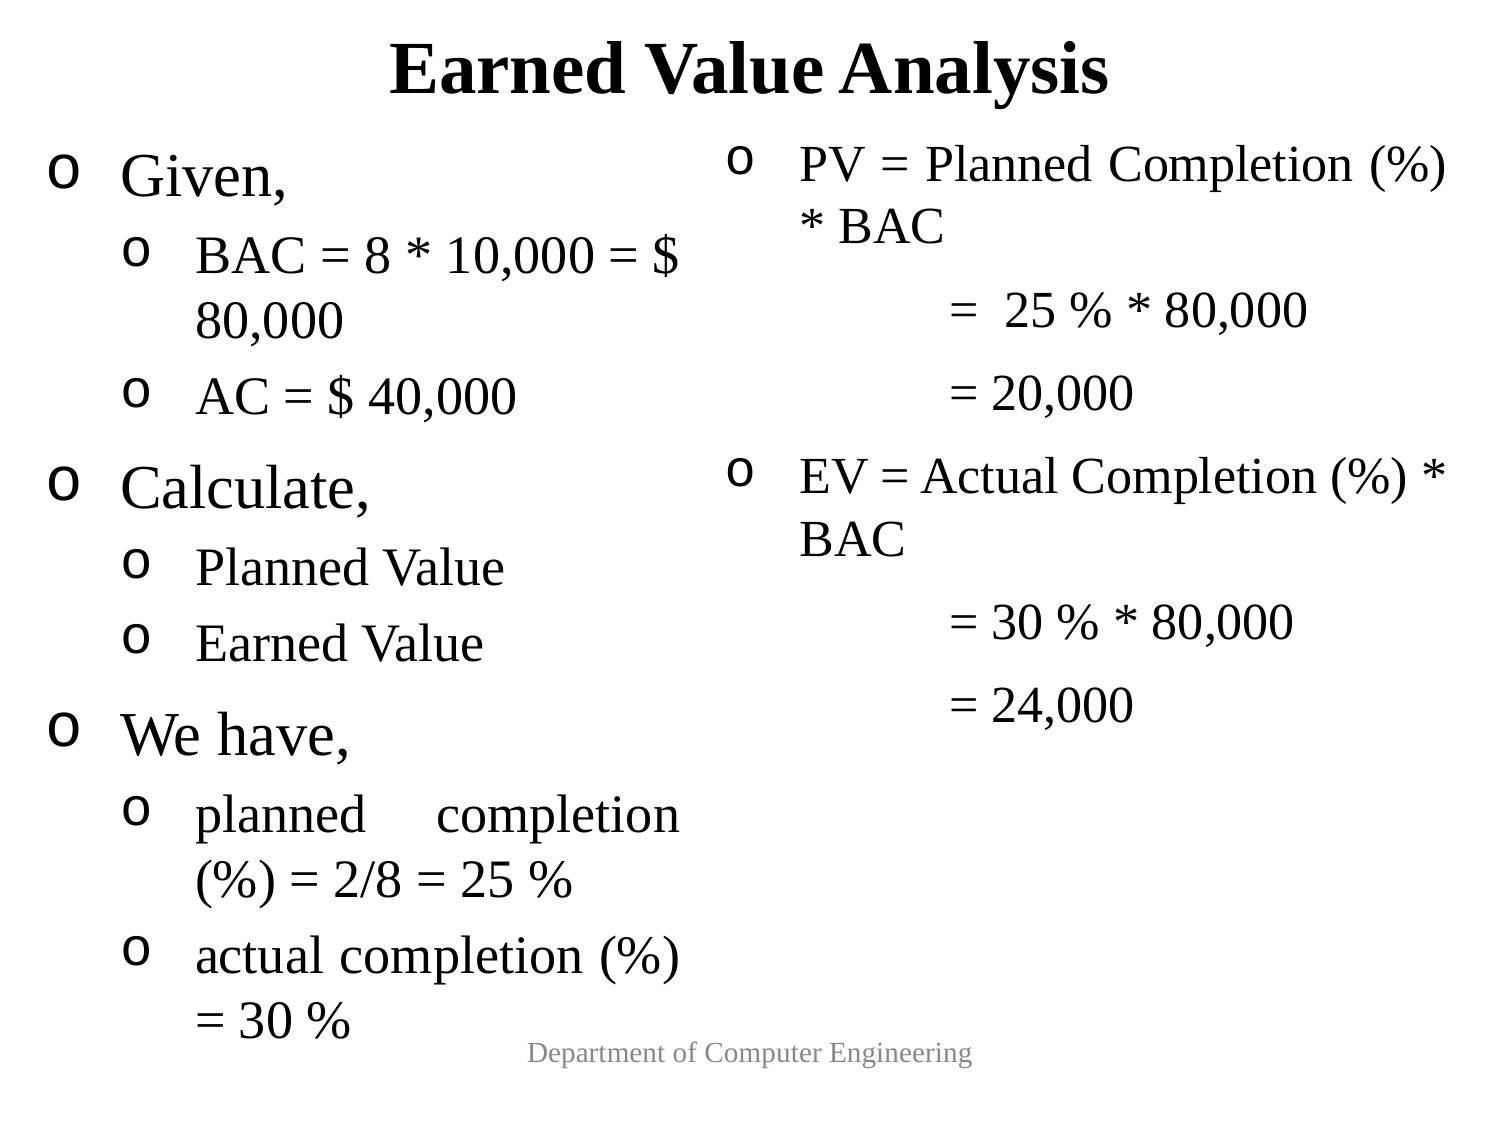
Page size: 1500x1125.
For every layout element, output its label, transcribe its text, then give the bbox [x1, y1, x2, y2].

text_box PV = Planned Completion (%) * BAC = 25 % * 80,000 = 20,000 EV = Actual Completion (%) * BAC = 30 % * 80,000 = 24,000 [709, 121, 1463, 1060]
text_box Given, BAC = 8 * 10,000 = $ 80,000 AC = $ 40,000 Calculate, Planned Value Earned Value We have, planned completion (%) = 2/8 = 25 % actual completion (%) = 30 % [29, 126, 696, 1065]
footer Department of Computer Engineering [496, 998, 1004, 1103]
title Earned Value Analysis [44, 9, 1456, 118]
